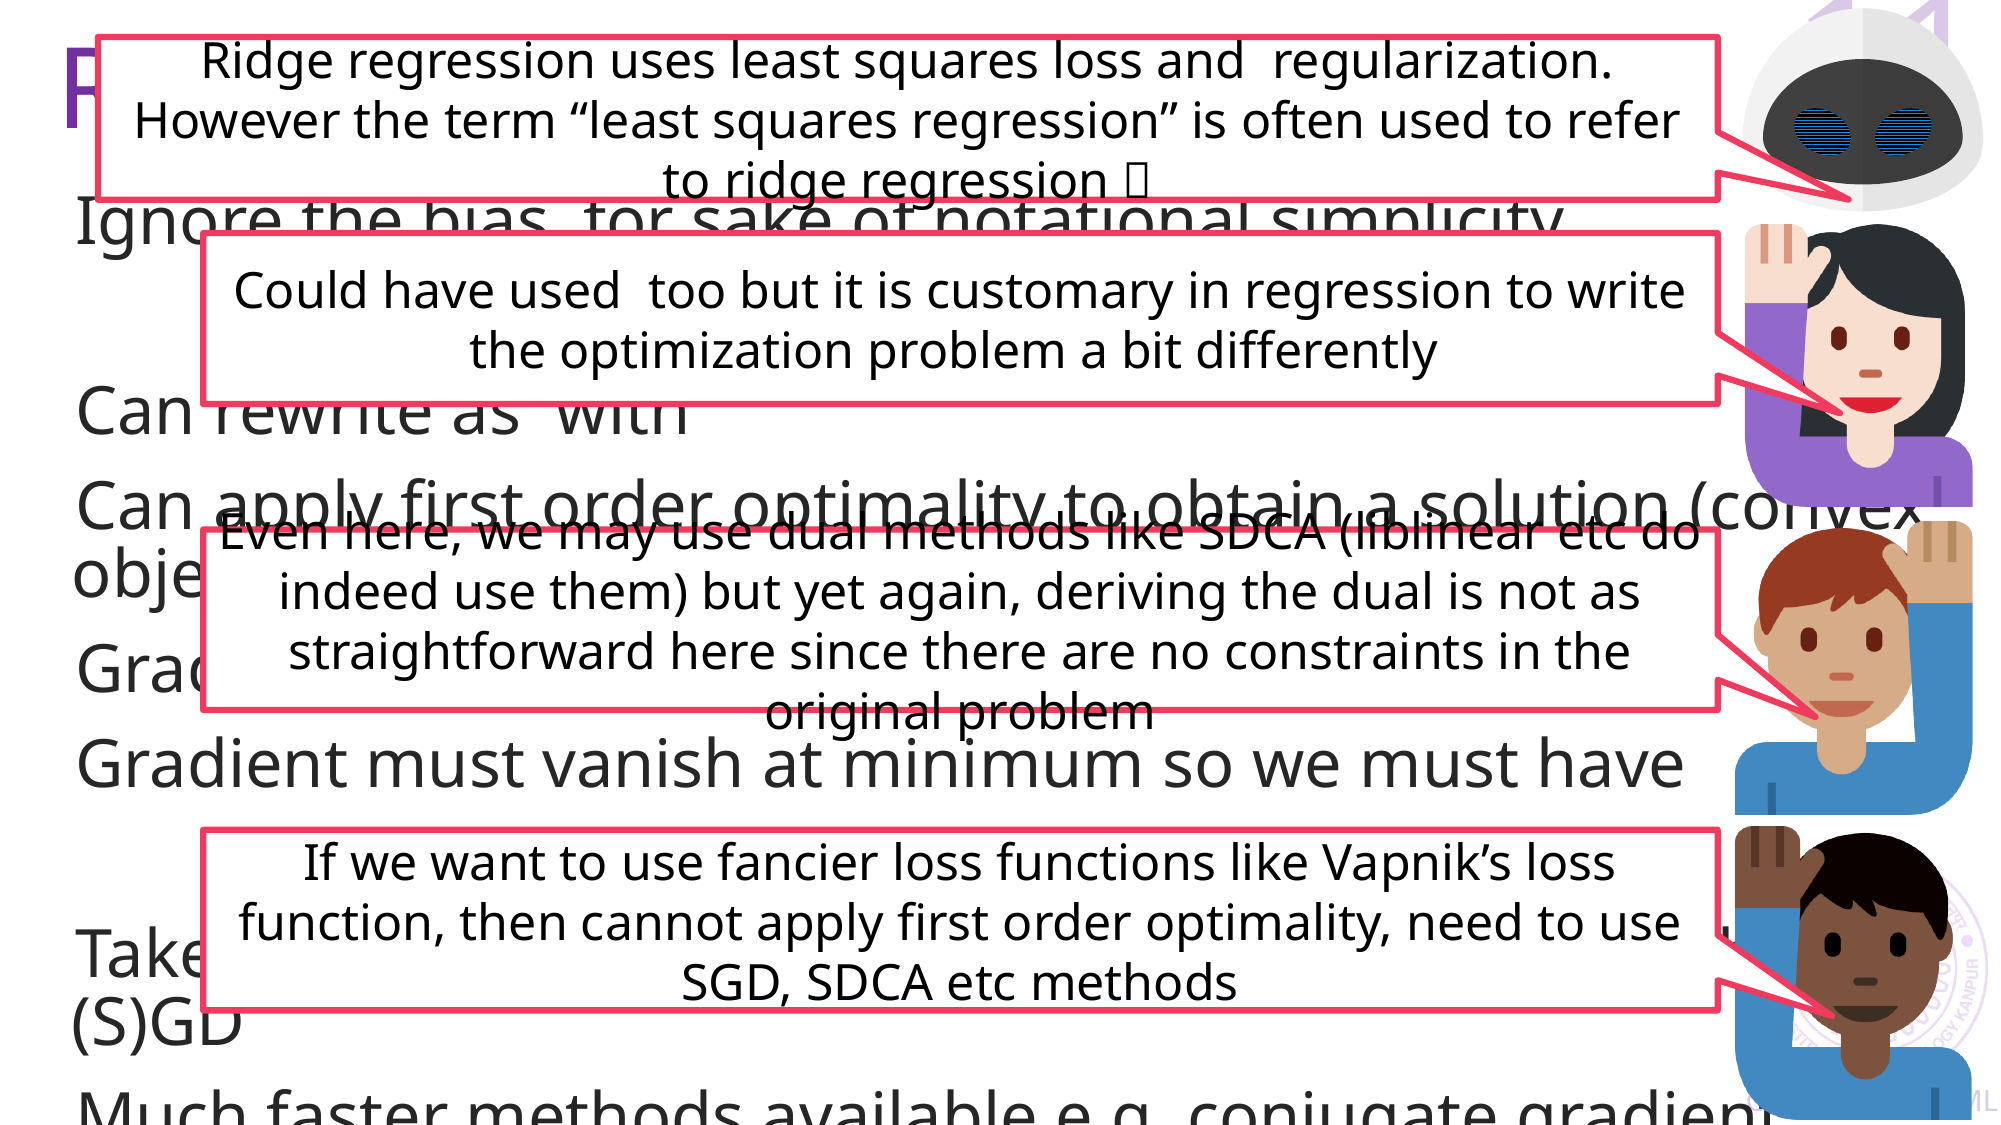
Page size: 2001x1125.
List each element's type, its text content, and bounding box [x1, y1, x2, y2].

text_box If we want to use fancier loss functions like Vapnik’s loss function, then cannot apply first order optimality, need to use SGD, SDCA etc methods [202, 828, 1706, 1012]
title Ridge Regression [41, 5, 1945, 183]
picture [1706, 825, 2000, 1120]
picture [1717, 224, 2000, 507]
picture [1706, 521, 2000, 816]
slide_number 11 [1520, 6, 2000, 183]
text_box Even here, we may use dual methods like SDCA (liblinear etc do indeed use them) but yet again, deriving the dual is not as straightforward here since there are no constraints in the original problem [202, 528, 1706, 711]
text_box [1742, 7, 1984, 212]
